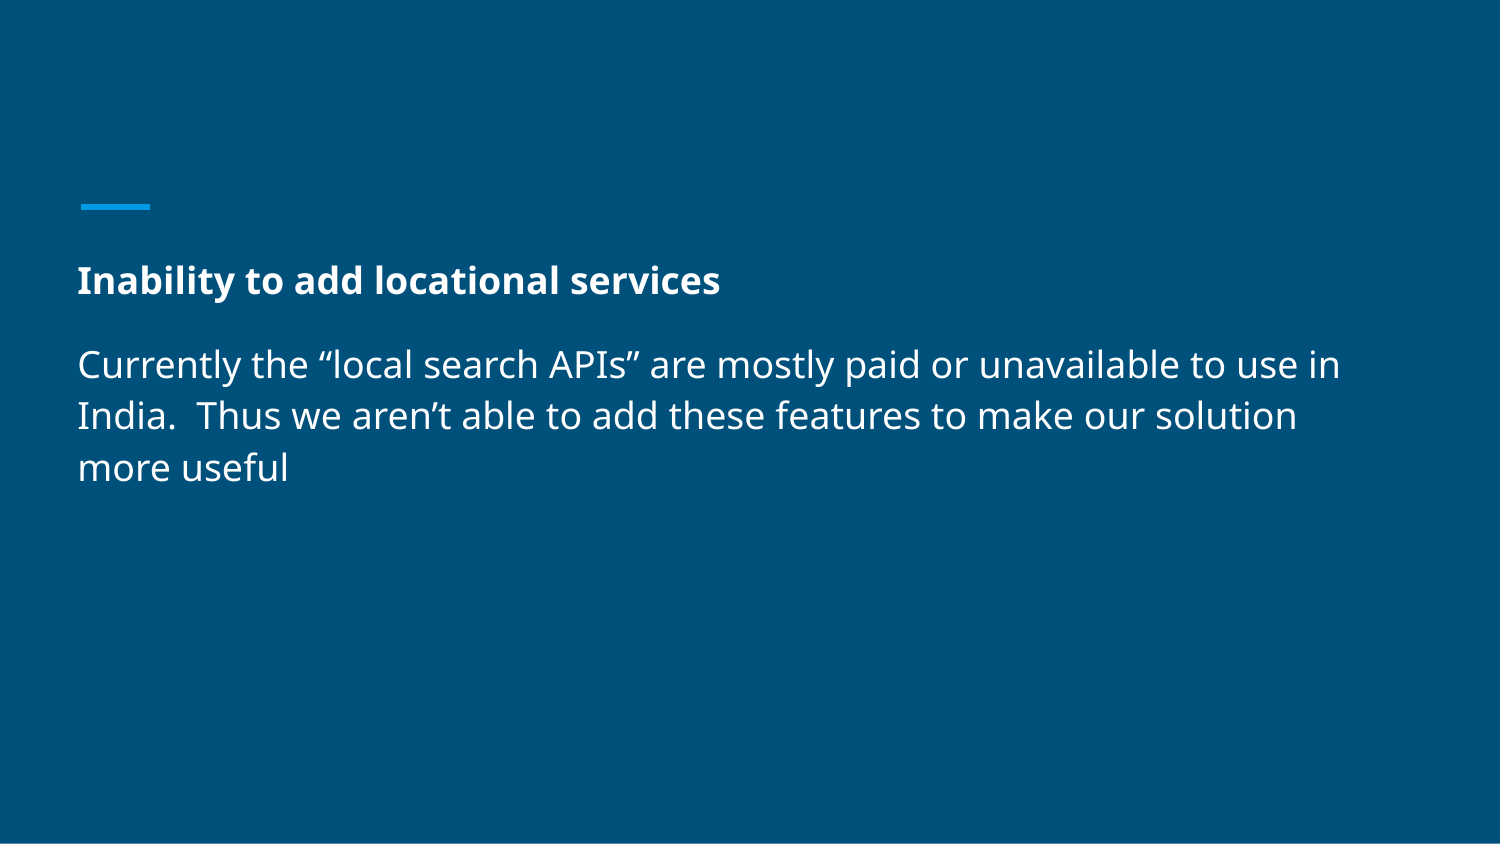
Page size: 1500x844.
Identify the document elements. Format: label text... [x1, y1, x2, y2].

text_box Inability to add locational services Currently the “local search APIs” are mostly paid or unavailable to use in India. Thus we aren’t able to add these features to make our solution more useful [75, 254, 1370, 440]
